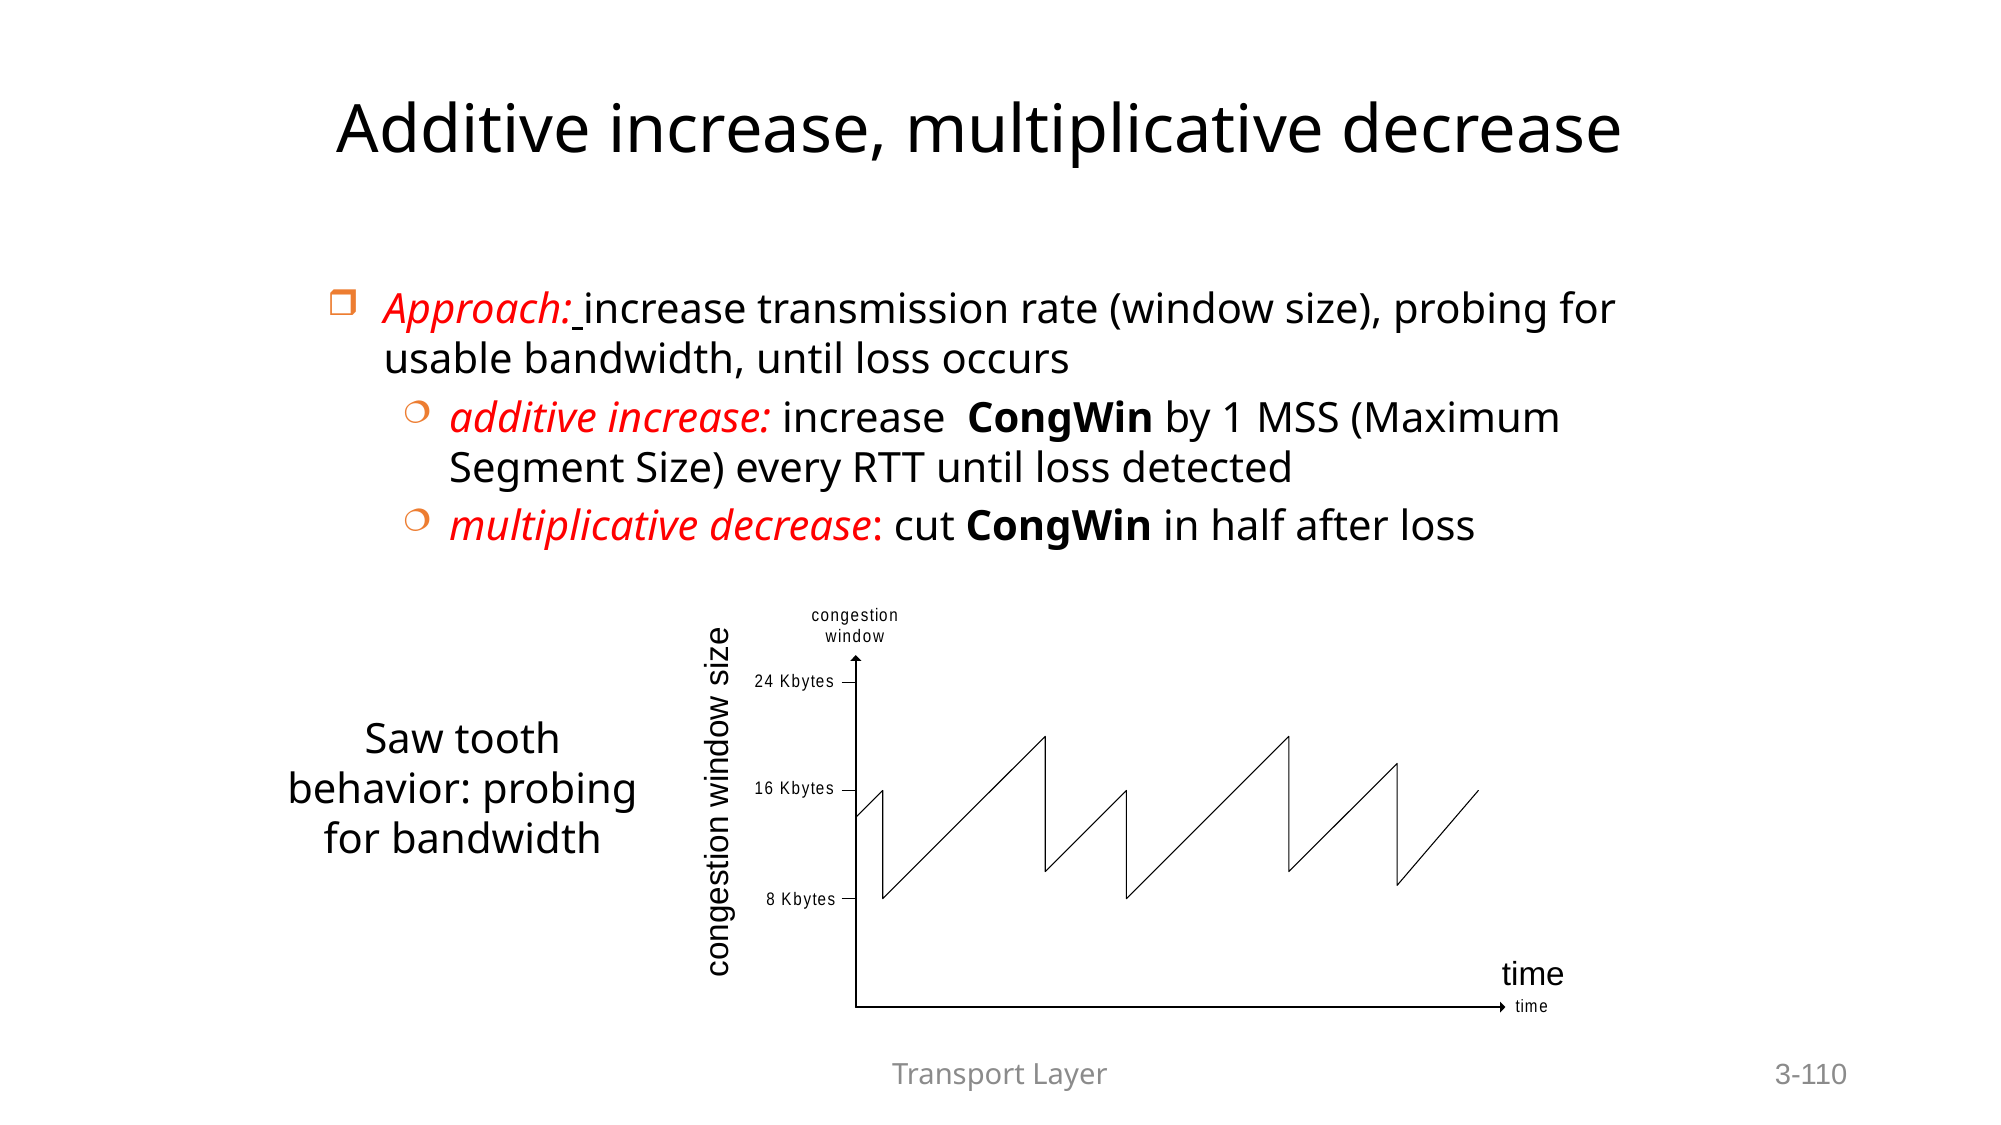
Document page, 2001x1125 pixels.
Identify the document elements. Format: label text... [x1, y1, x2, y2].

text_box Approach: increase transmission rate (window size), probing for usable bandwidth, until loss occurs additive increase: increase CongWin by 1 MSS (Maximum Segment Size) every RTT until loss detected multiplicative decrease: cut CongWin in half after loss [312, 274, 1663, 575]
text_box Saw tooth behavior: probing for bandwidth [272, 704, 653, 870]
footer Transport Layer [662, 1042, 1338, 1103]
text_box congestion window size [687, 612, 724, 993]
slide_number 3-110 [1412, 1042, 1863, 1103]
title Additive increase, multiplicative decrease [287, 37, 1675, 225]
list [724, 604, 1650, 1025]
